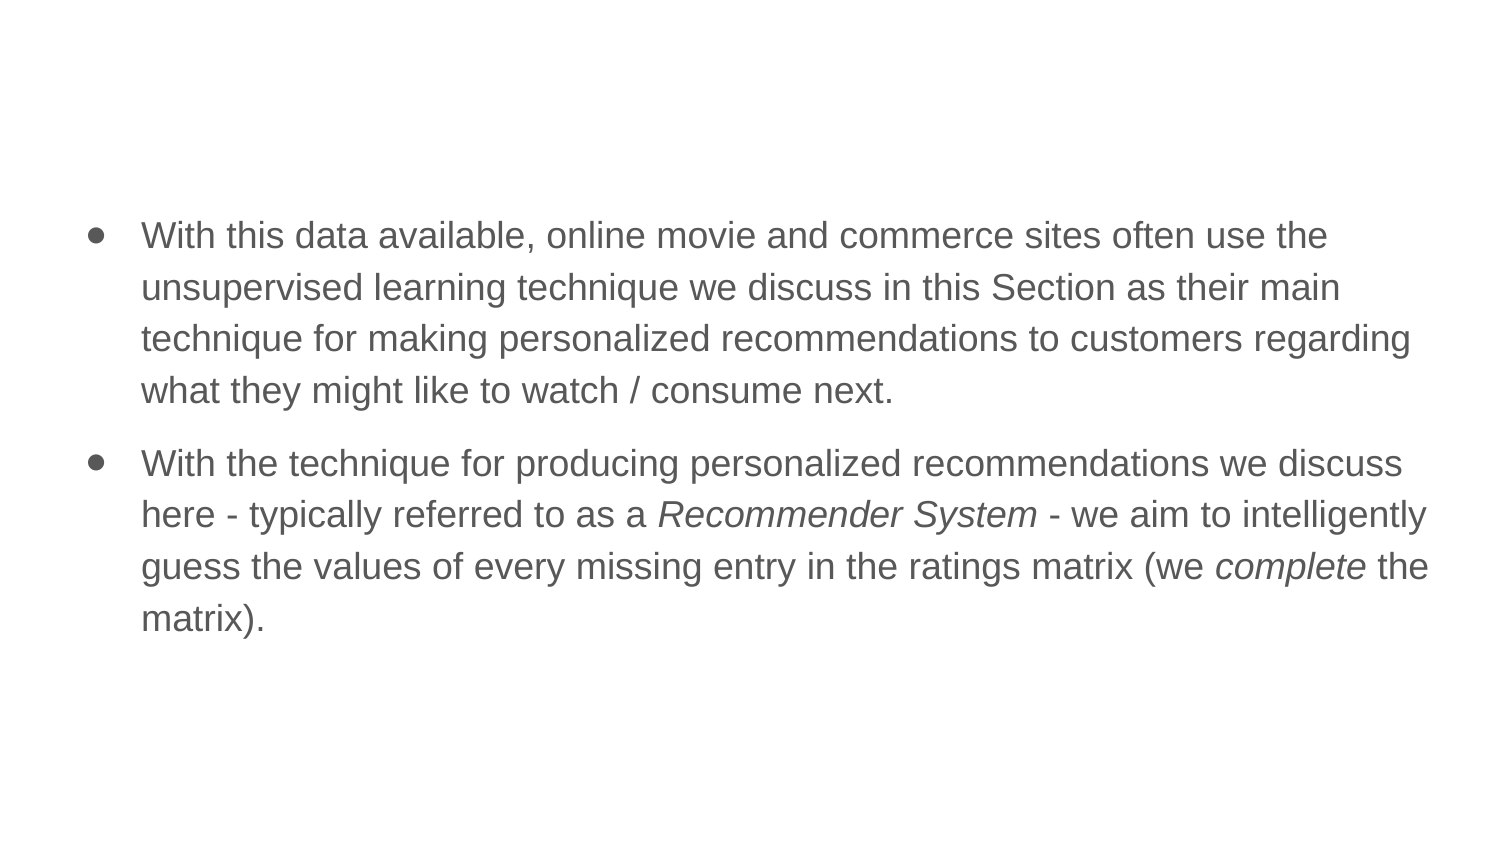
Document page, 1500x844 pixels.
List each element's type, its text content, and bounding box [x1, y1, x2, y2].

list With this data available, online movie and commerce sites often use the unsupervised learning technique we discuss in this Section as their main technique for making personalized recommendations to customers regarding what they might like to watch / consume next. With the technique for producing personalized recommendations we discuss here - typically referred to as a Recommender System - we aim to intelligently guess the values of every missing entry in the ratings matrix (we complete the matrix). [50, 188, 1450, 750]
